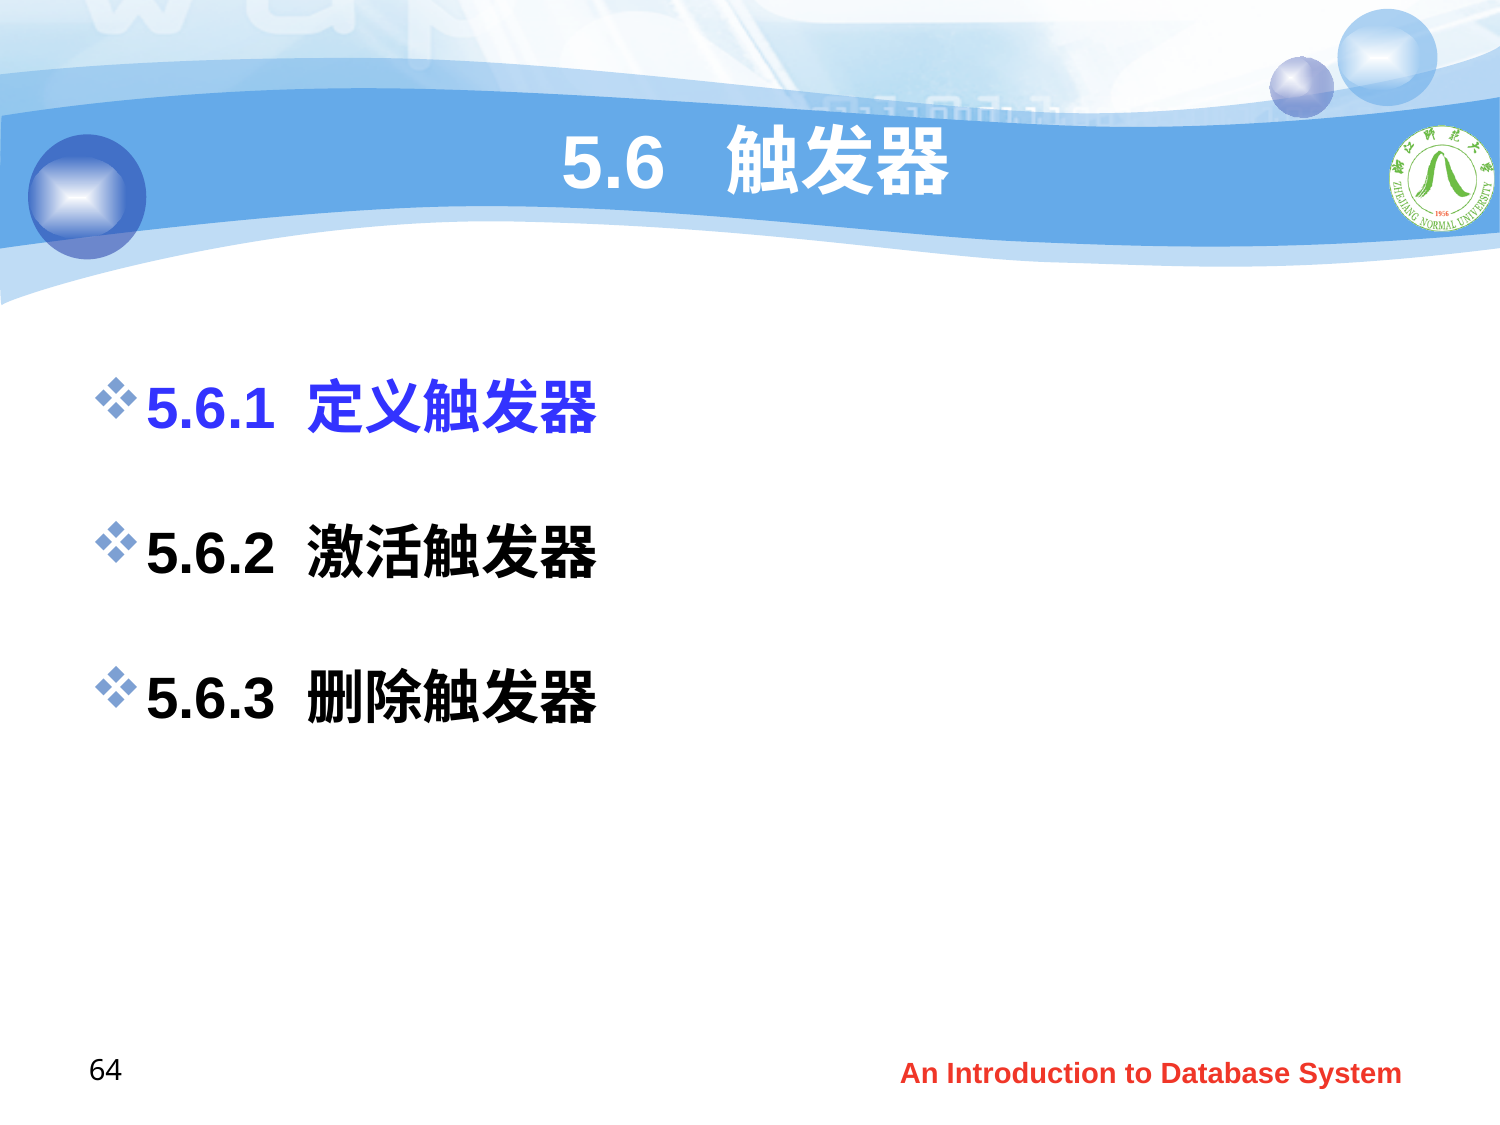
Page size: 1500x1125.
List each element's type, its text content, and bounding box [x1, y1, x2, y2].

title 5.6 触发器 [150, 112, 1363, 205]
list 5.6.1 定义触发器 5.6.2 激活触发器 5.6.3 删除触发器 [75, 299, 1425, 1038]
slide_number 64 [41, 1023, 138, 1099]
footer An Introduction to Database System [856, 1046, 1447, 1100]
picture [1388, 125, 1495, 232]
picture [0, 0, 1500, 112]
